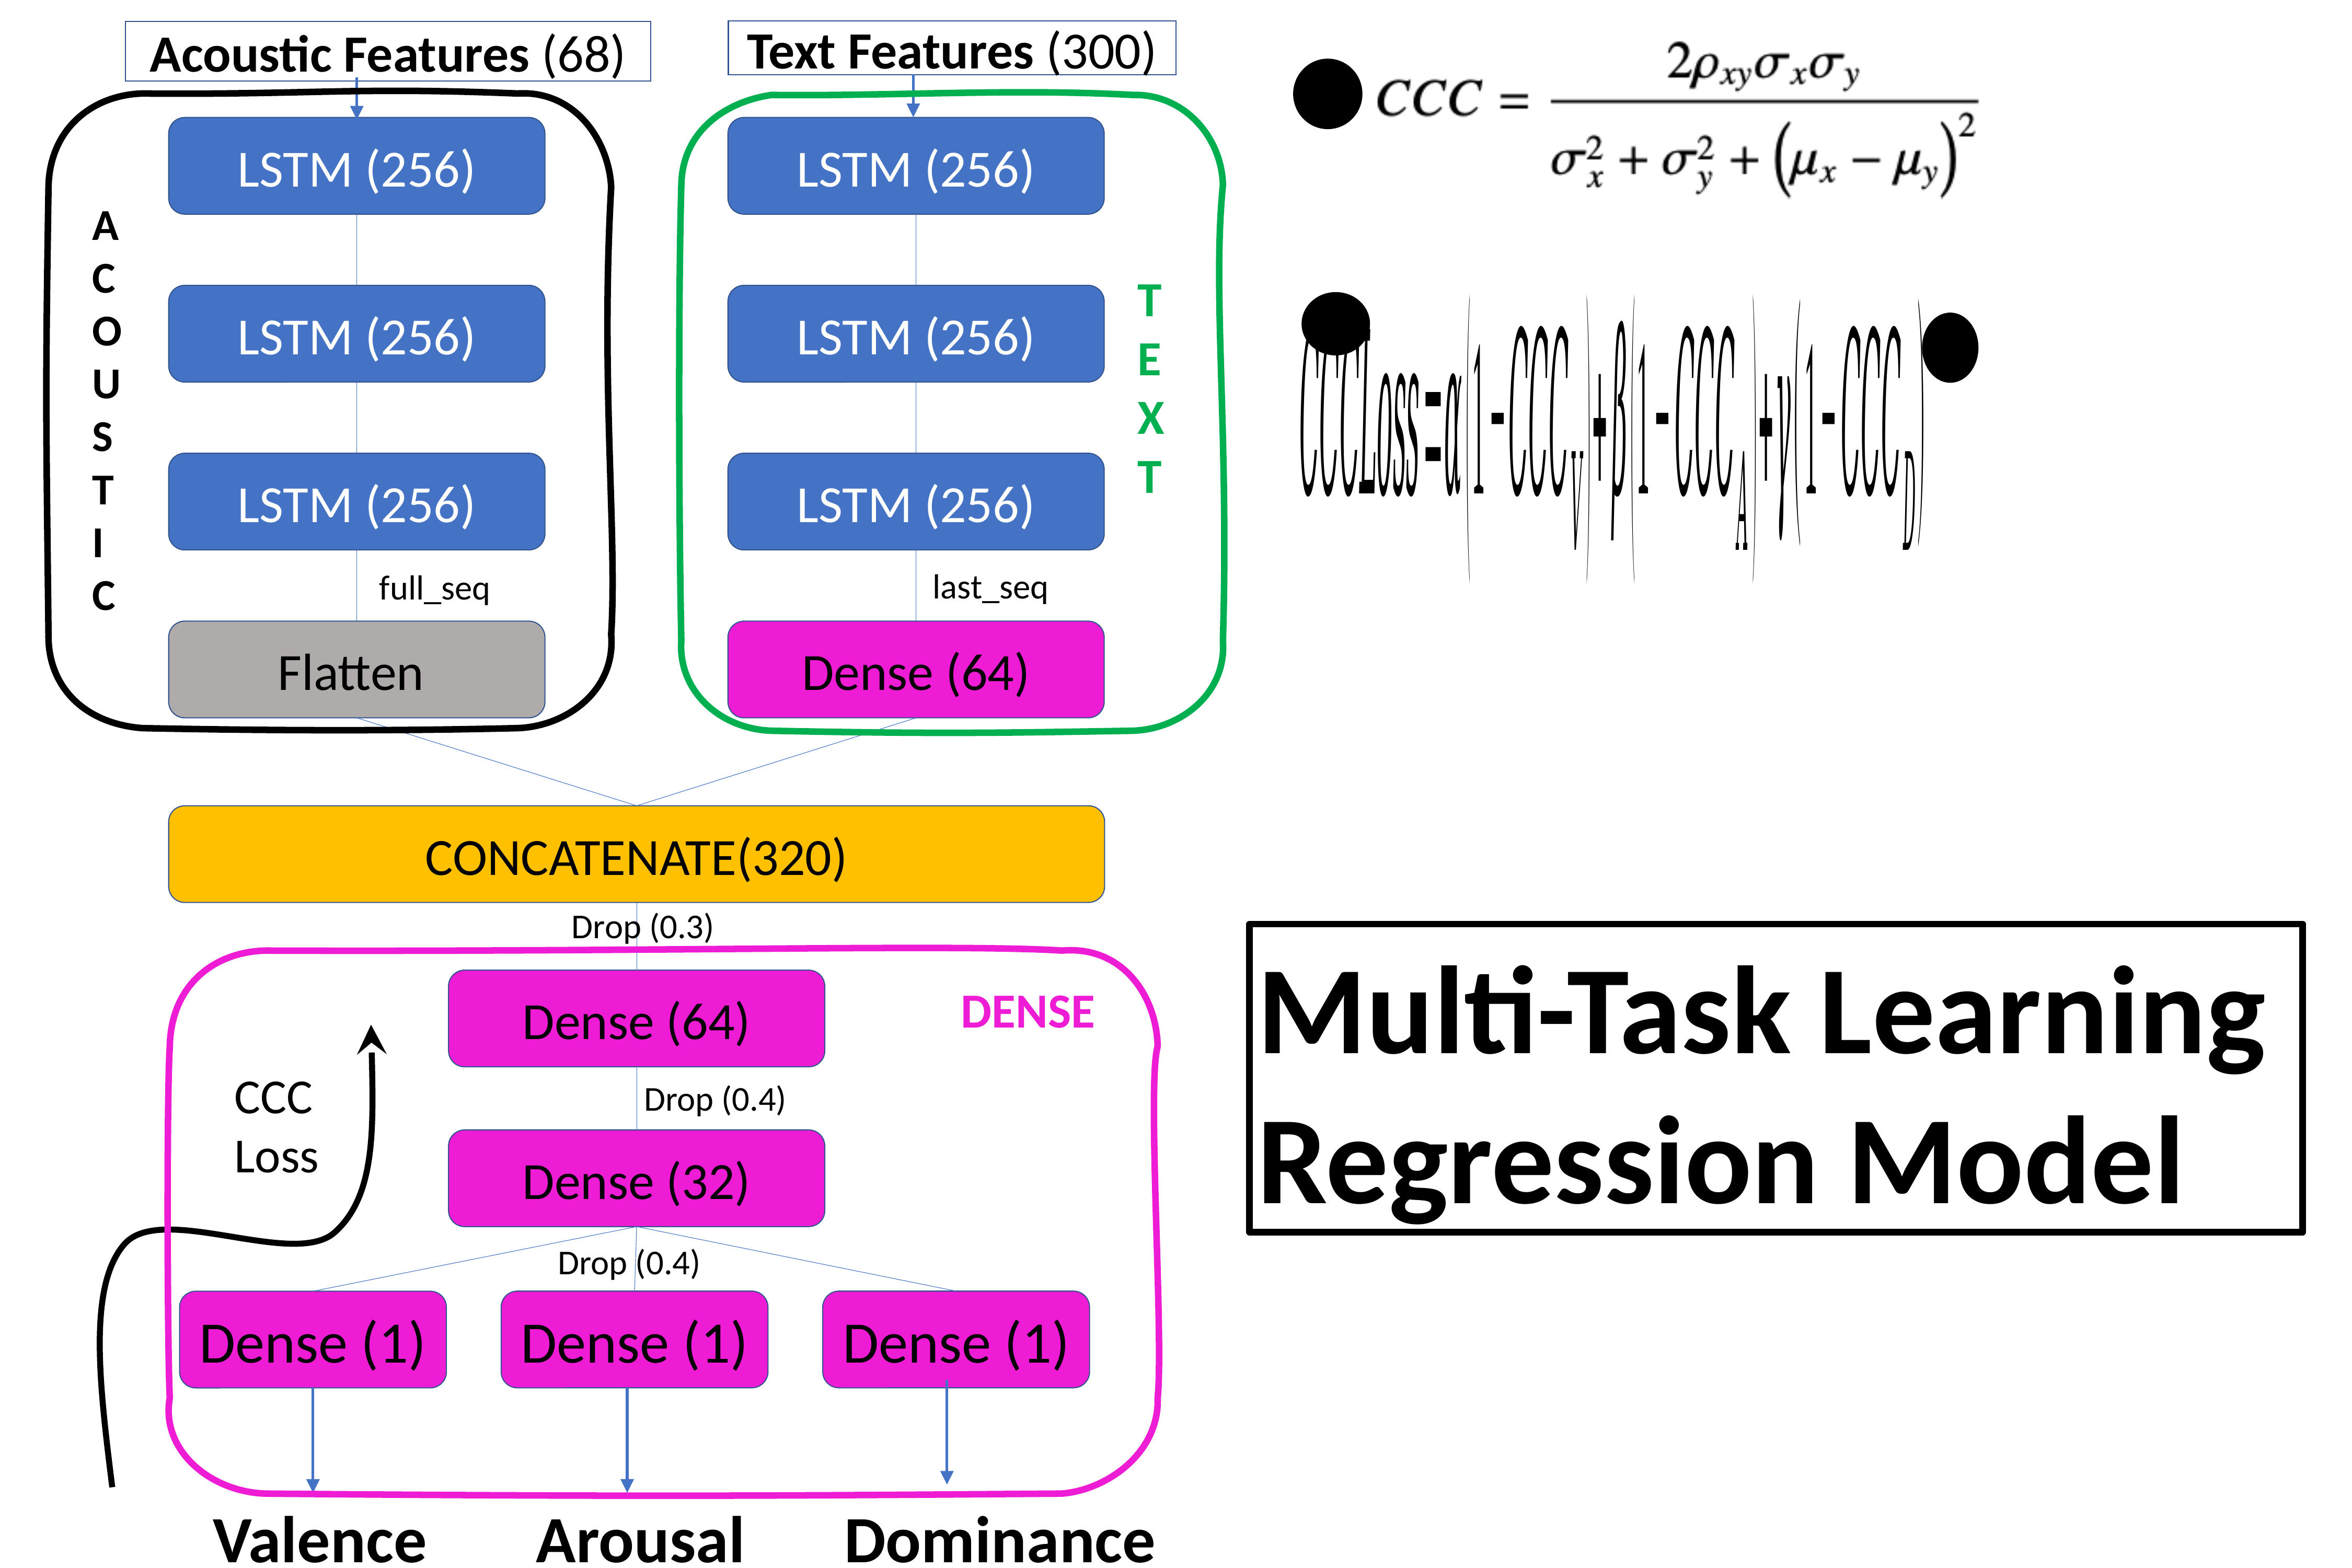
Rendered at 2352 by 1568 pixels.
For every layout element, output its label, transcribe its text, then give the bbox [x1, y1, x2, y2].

text_box Multi-Task Learning Regression Model [1249, 924, 2303, 1232]
text_box Acoustic Features (68) [125, 21, 651, 82]
text_box [46, 90, 613, 731]
text_box last_seq [928, 558, 1110, 610]
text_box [637, 718, 916, 806]
text_box T E X T [1132, 262, 1181, 508]
text_box Text Features (300) [728, 20, 1177, 75]
text_box Drop (0.3) [567, 898, 738, 951]
text_box Drop (0.4) [639, 1071, 853, 1123]
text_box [356, 718, 637, 806]
text_box [99, 1229, 169, 1488]
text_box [636, 1226, 956, 1292]
text_box Dominance [836, 1492, 1202, 1568]
text_box Arousal [528, 1496, 758, 1568]
text_box Valence [205, 1492, 465, 1568]
text_box [1293, 59, 1363, 130]
text_box DENSE [956, 973, 1232, 1043]
text_box [1301, 292, 1370, 356]
picture [1365, 36, 1992, 199]
text_box CONCATENATE(320) [168, 805, 1105, 903]
text_box A C O U S T I C [87, 191, 134, 624]
text_box [679, 92, 1225, 733]
text_box [1922, 313, 1979, 383]
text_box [313, 1226, 635, 1292]
text_box full_seq [374, 559, 512, 612]
text_box [167, 948, 1159, 1496]
